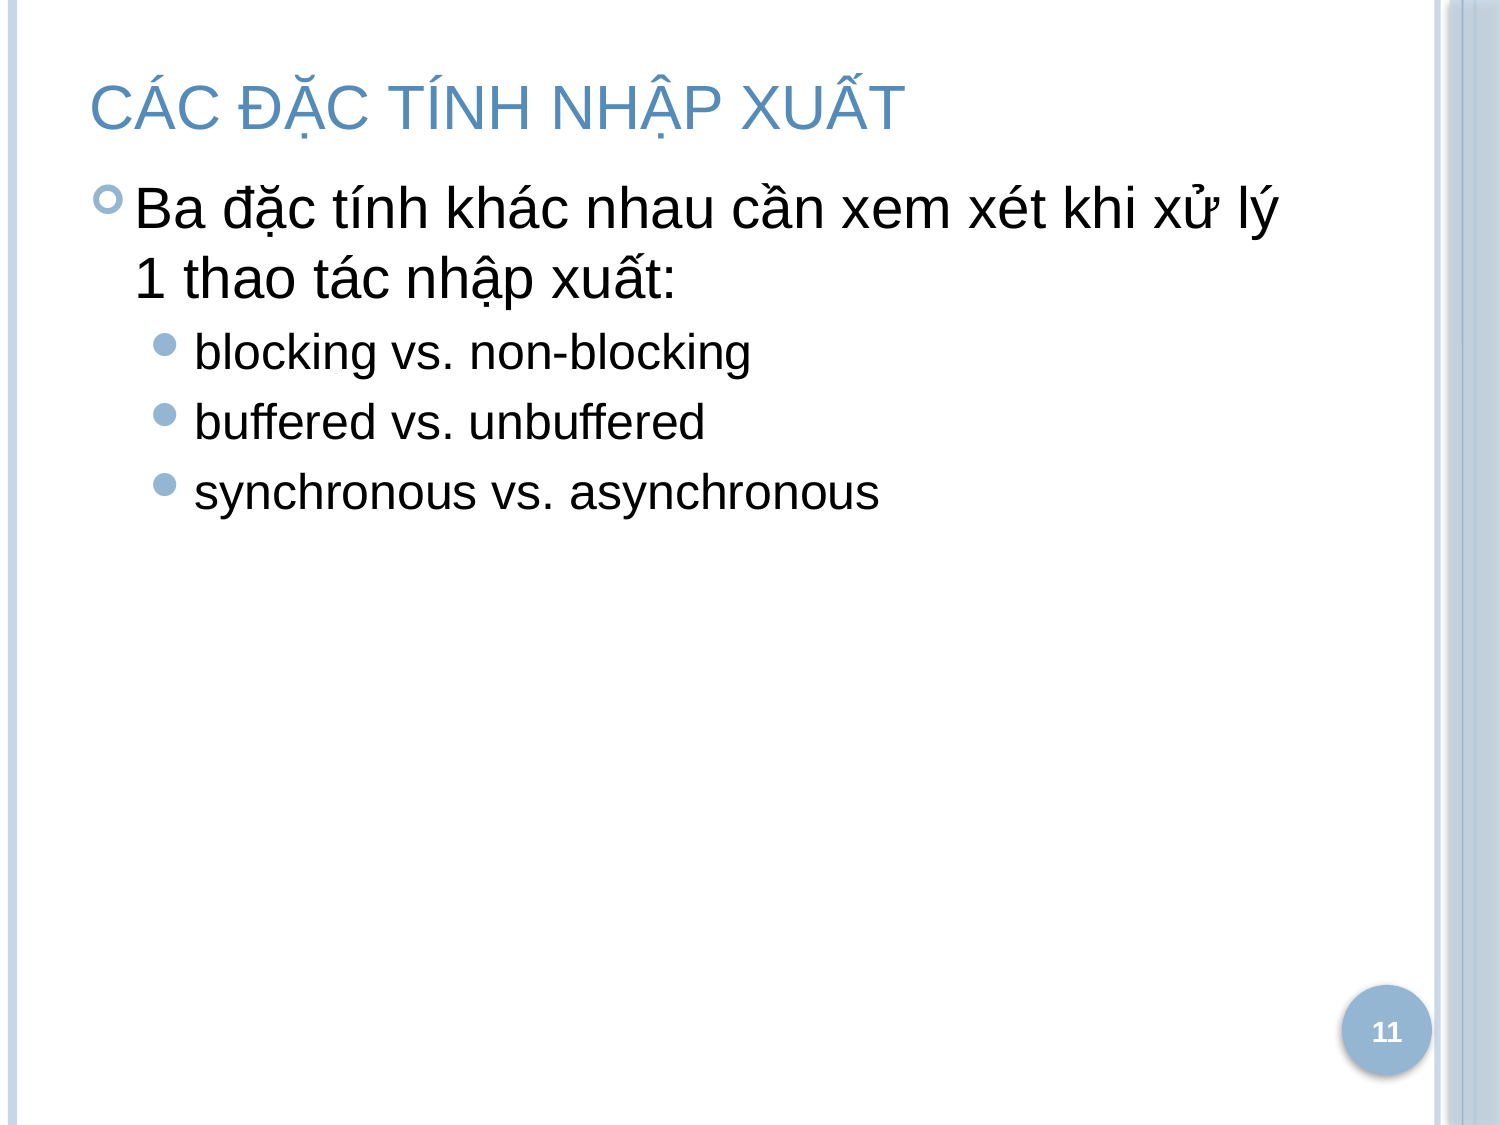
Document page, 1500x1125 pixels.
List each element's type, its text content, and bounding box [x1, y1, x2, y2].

list Ba đặc tính khác nhau cần xem xét khi xử lý 1 thao tác nhập xuất: blocking vs. non-blocking buffered vs. unbuffered synchronous vs. asynchronous [75, 162, 1338, 1062]
slide_number 11 [1337, 988, 1438, 1074]
title Các đặc tính nhập xuất [75, 45, 1338, 150]
